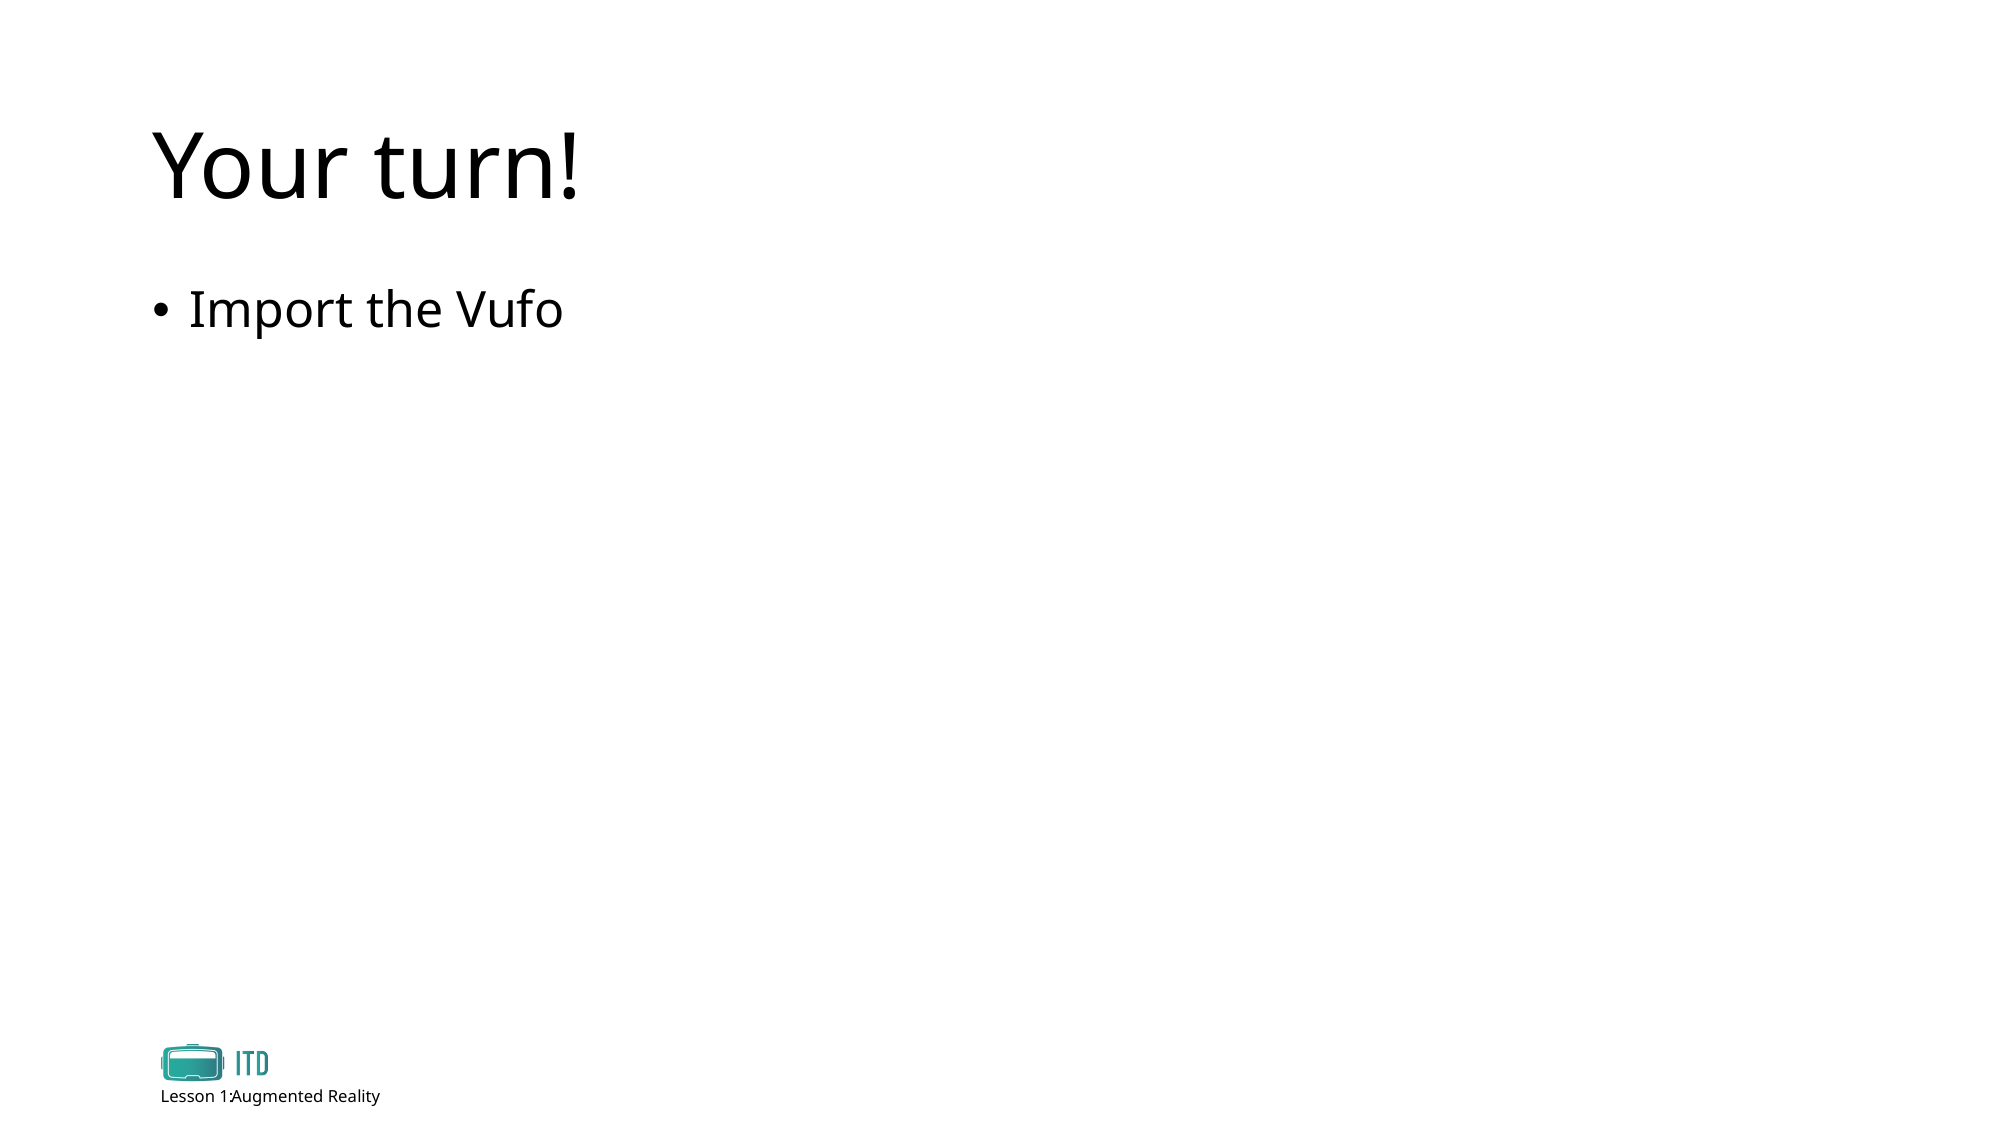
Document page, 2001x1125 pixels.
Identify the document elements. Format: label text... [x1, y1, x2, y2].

picture [161, 1044, 268, 1082]
list Import the Vufo [137, 277, 1863, 1014]
title Your turn! [137, 59, 1863, 277]
